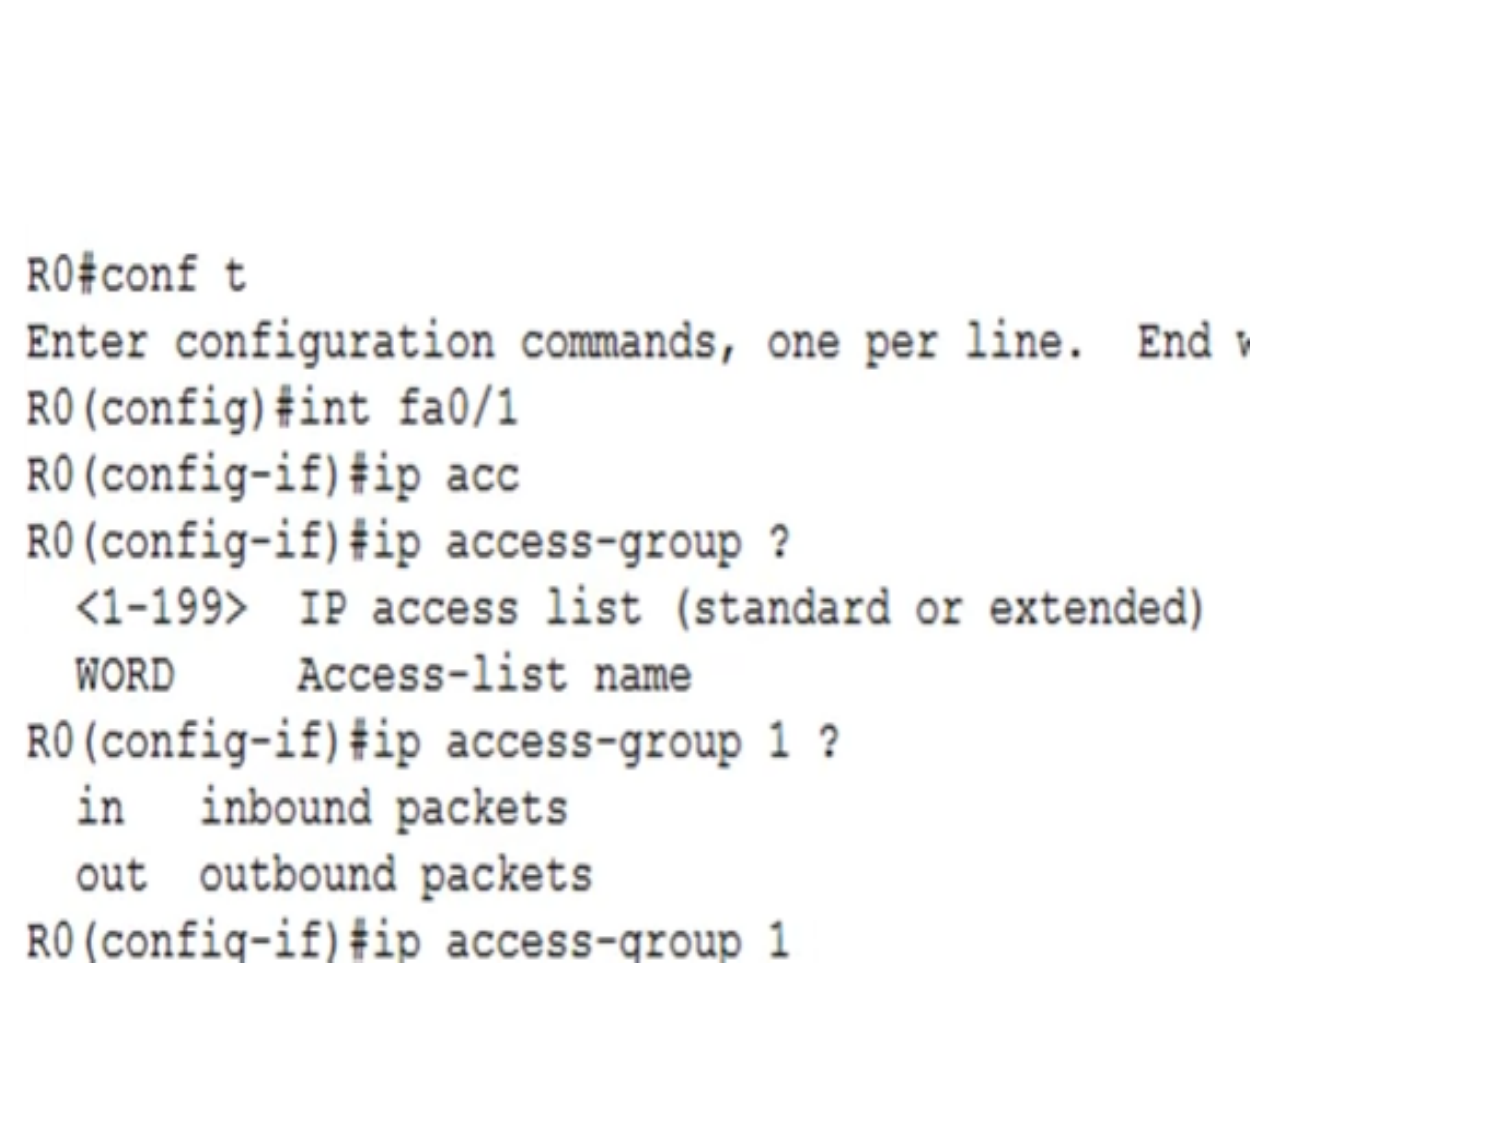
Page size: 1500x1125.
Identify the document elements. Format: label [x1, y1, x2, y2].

picture [24, 224, 1251, 963]
